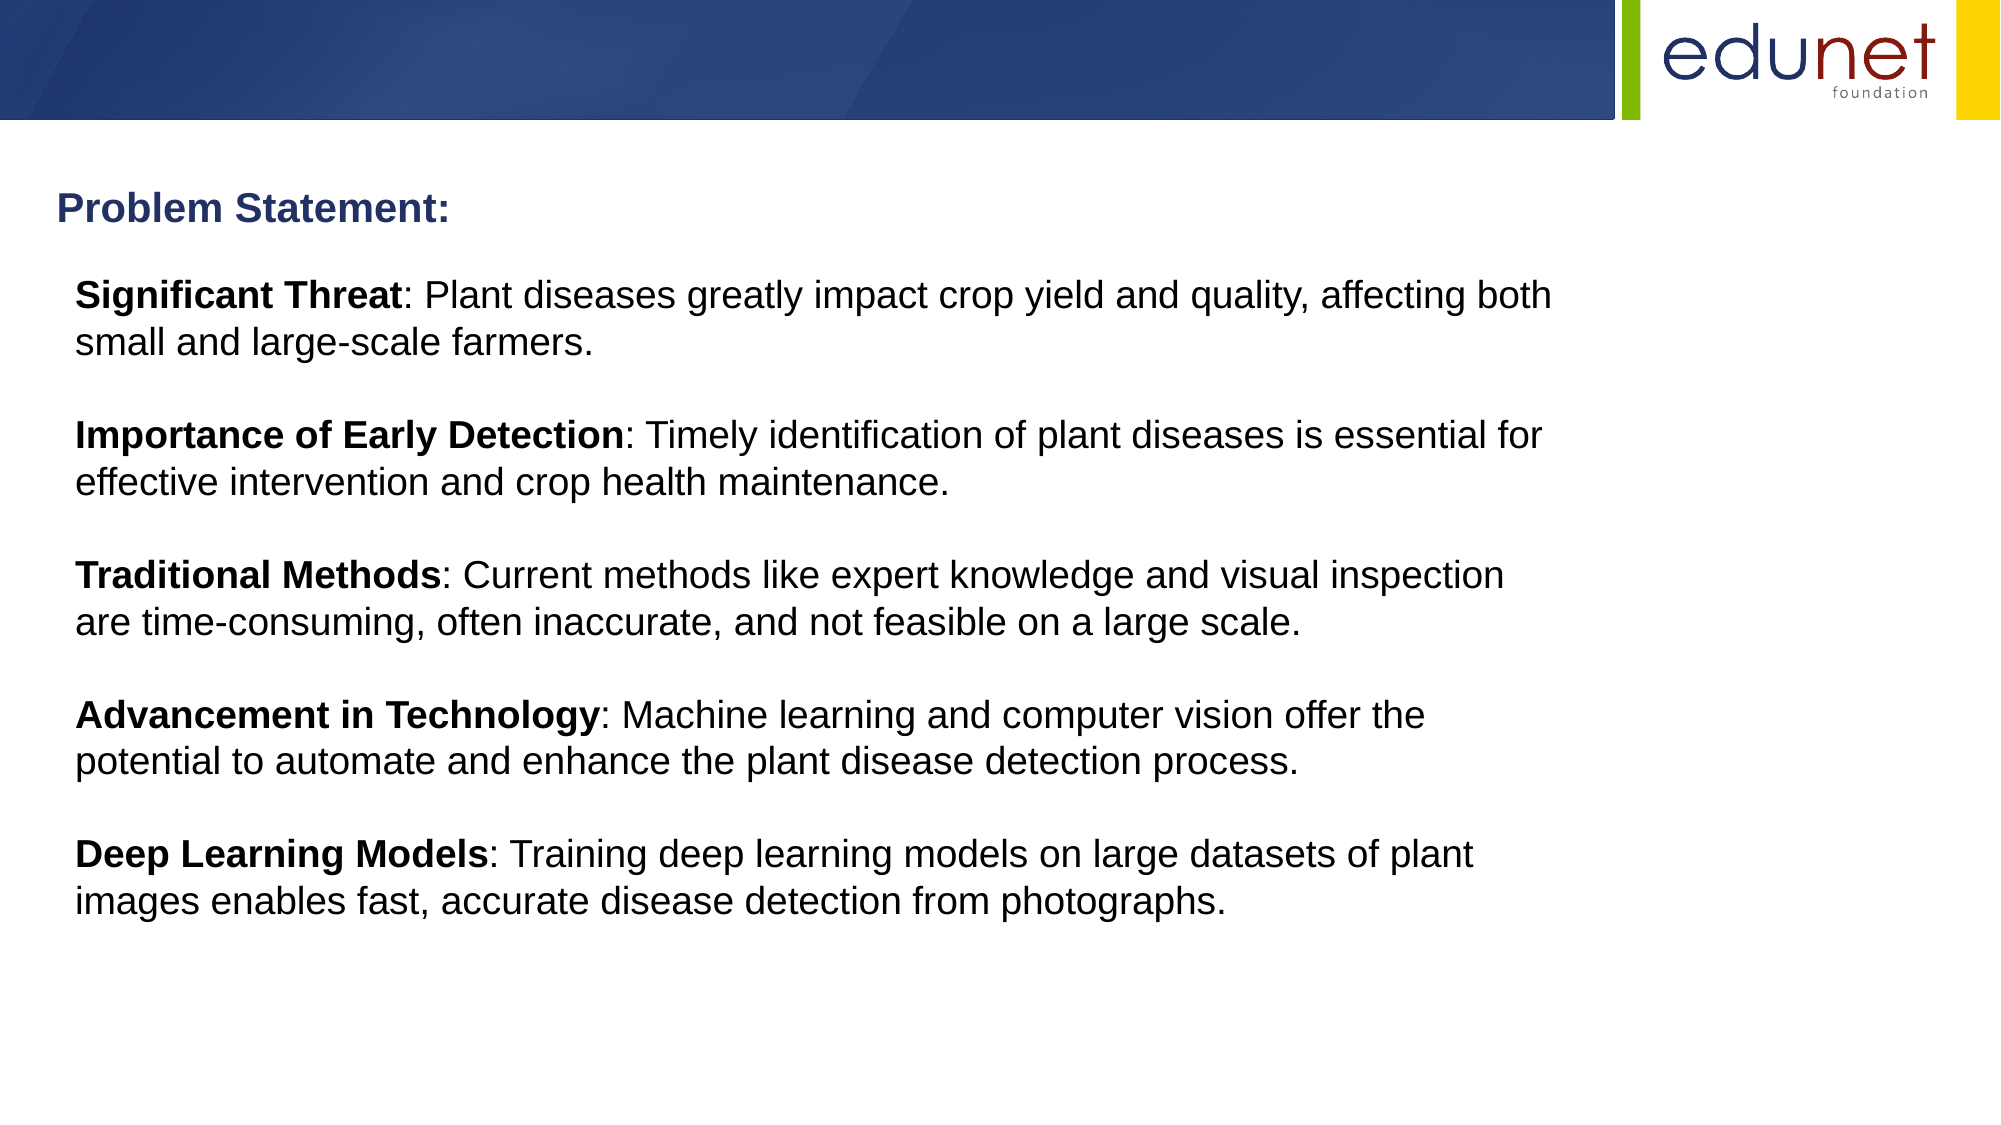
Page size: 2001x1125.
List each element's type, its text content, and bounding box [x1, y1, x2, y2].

picture [1652, 12, 1948, 108]
text_box Problem Statement: [41, 172, 1043, 238]
text_box Significant Threat: Plant diseases greatly impact crop yield and quality, affecting both small and large-scale farmers. Importance of Early Detection: Timely identification of plant diseases is essential for effective intervention and crop health maintenance. Traditional Methods: Current methods like expert knowledge and visual inspection are time-consuming, often inaccurate, and not feasible on a large scale. Advancement in Technology: Machine learning and computer vision offer the potential to automate and enhance the plant disease detection process. Deep Learning Models: Training deep learning models on large datasets of plant images enables fast, accurate disease detection from photographs. [60, 262, 1580, 977]
